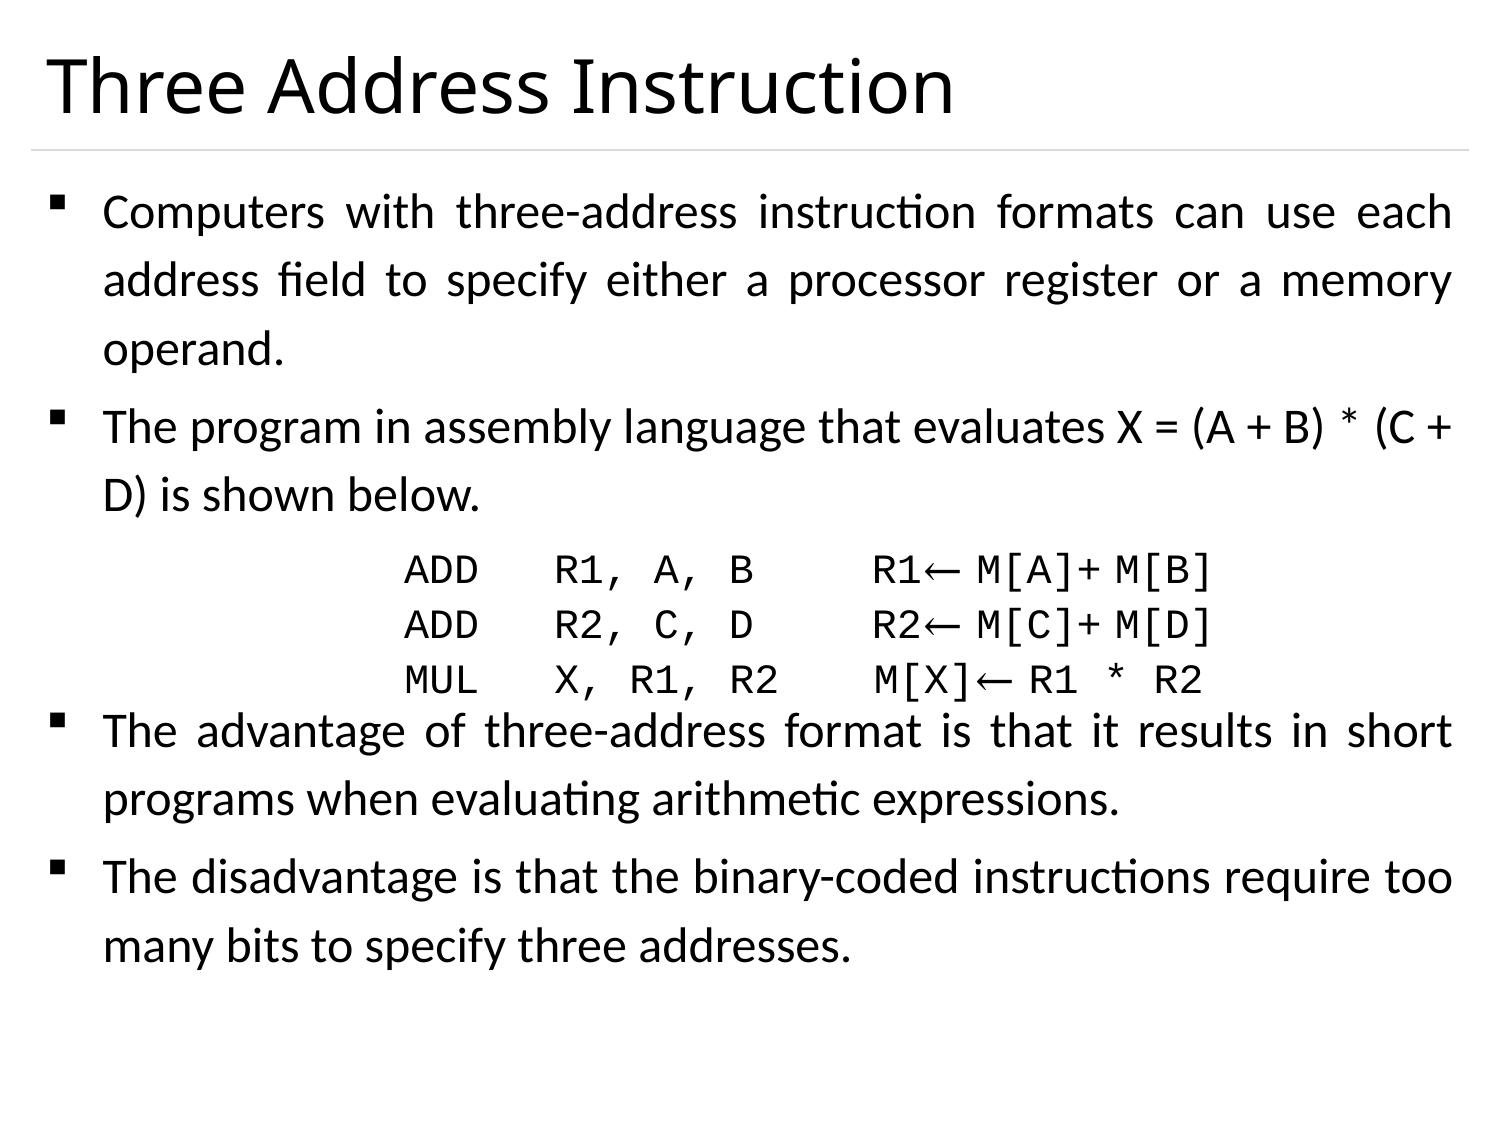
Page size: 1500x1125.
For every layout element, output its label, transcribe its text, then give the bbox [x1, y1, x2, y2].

text_box R1← M[A]+ M[B] [857, 534, 1230, 589]
text_box ADD R1, A, B [389, 534, 770, 589]
text_box M[X]← R1 * R2 [859, 644, 1219, 710]
text_box R2← M[C]+ M[D] [857, 589, 1230, 655]
list Computers with three-address instruction formats can use each address field to specify either a processor register or a memory operand. The program in assembly language that evaluates X = (A + B) * (C + D) is shown below. The advantage of three-address format is that it results in short programs when evaluating arithmetic expressions. The disadvantage is that the binary-coded instructions require too many bits to specify three addresses. [31, 162, 1469, 1038]
text_box MUL X, R1, R2 [389, 644, 795, 710]
title Three Address Instruction [31, 17, 1469, 150]
text_box ADD R2, C, D [389, 589, 770, 644]
